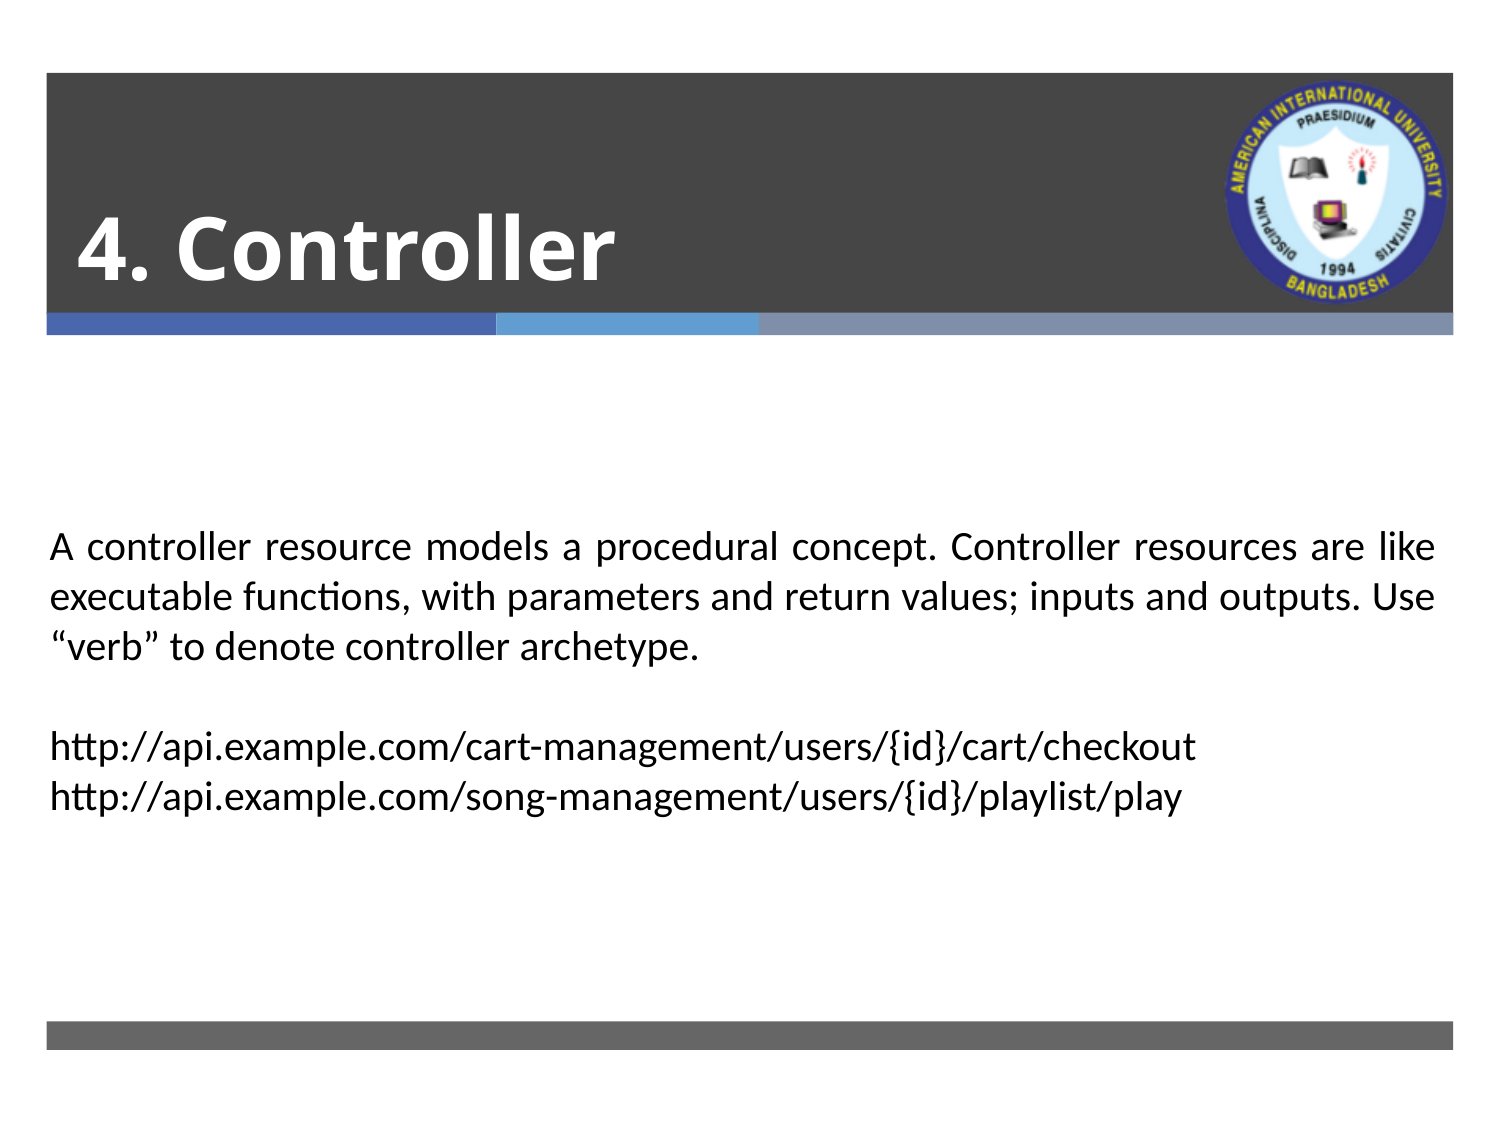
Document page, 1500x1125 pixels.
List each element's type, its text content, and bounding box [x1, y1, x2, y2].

picture [1220, 75, 1454, 310]
title 4. Controller [62, 127, 1210, 306]
text_box A controller resource models a procedural concept. Controller resources are like executable functions, with parameters and return values; inputs and outputs. Use “verb” to denote controller archetype. http://api.example.com/cart-management/users/{id}/cart/checkout http://api.example.com/song-management/users/{id}/playlist/play [34, 339, 1452, 998]
